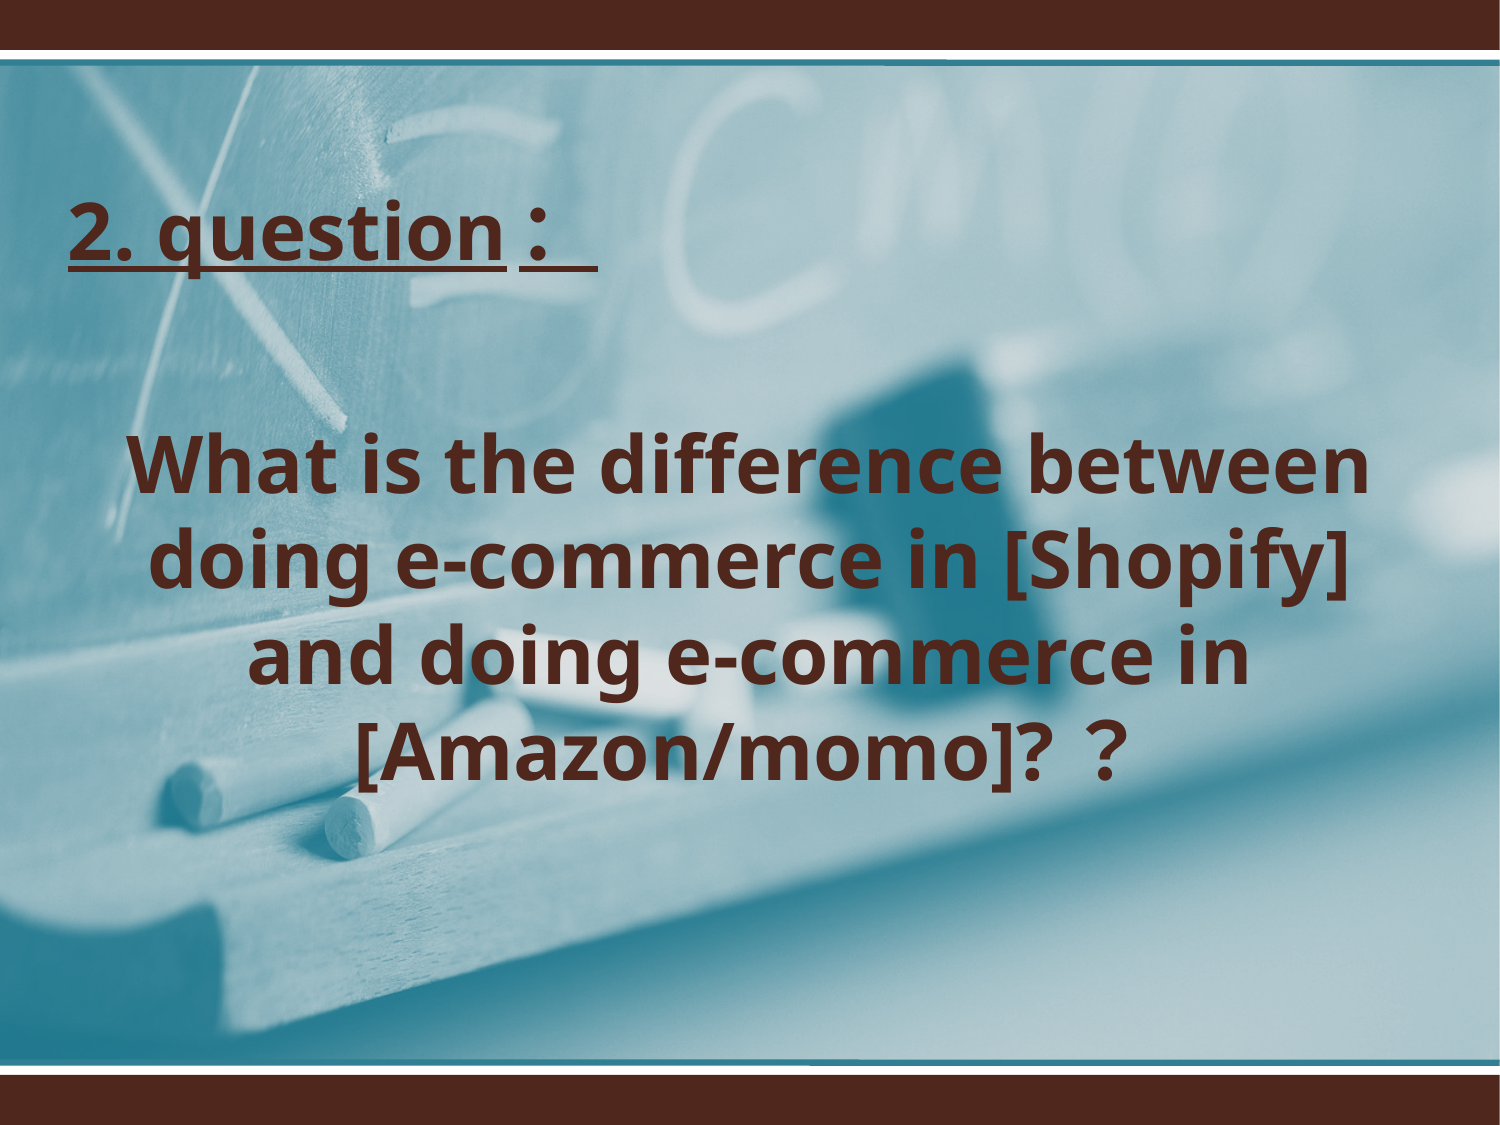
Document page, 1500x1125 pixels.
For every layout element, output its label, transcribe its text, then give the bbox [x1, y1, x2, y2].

subtitle 2. question： What is the difference between doing e-commerce in [Shopify] and doing e-commerce in [Amazon/momo]?？ [53, 173, 1447, 804]
